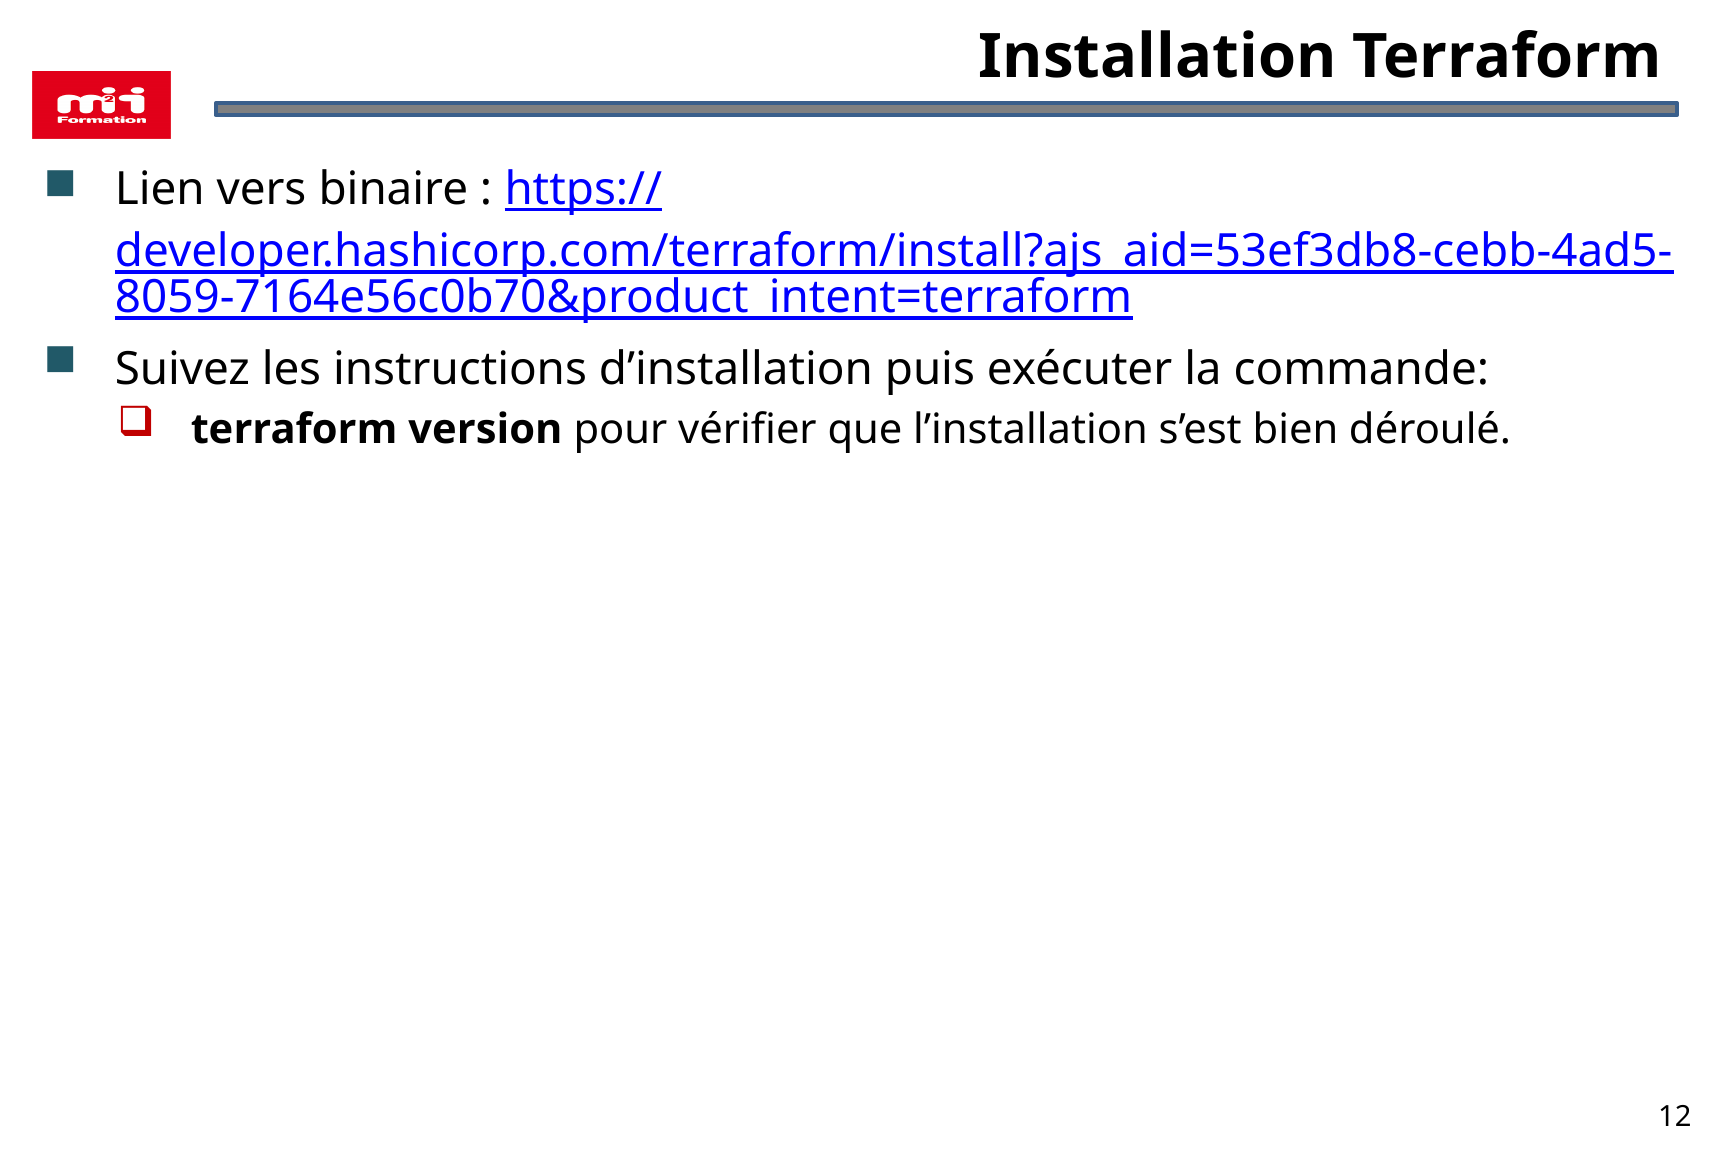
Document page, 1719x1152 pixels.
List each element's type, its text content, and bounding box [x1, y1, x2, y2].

title Installation Terraform [215, 8, 1678, 92]
slide_number 12 [1631, 1090, 1719, 1152]
list Lien vers binaire : https://developer.hashicorp.com/terraform/install?ajs_aid=53ef3db8-cebb-4ad5-8059-7164e56c0b70&product_intent=terraform Suivez les instructions d’installation puis exécuter la commande: terraform version pour vérifier que l’installation s’est bien déroulé. [36, 152, 1682, 1079]
picture [32, 71, 171, 139]
